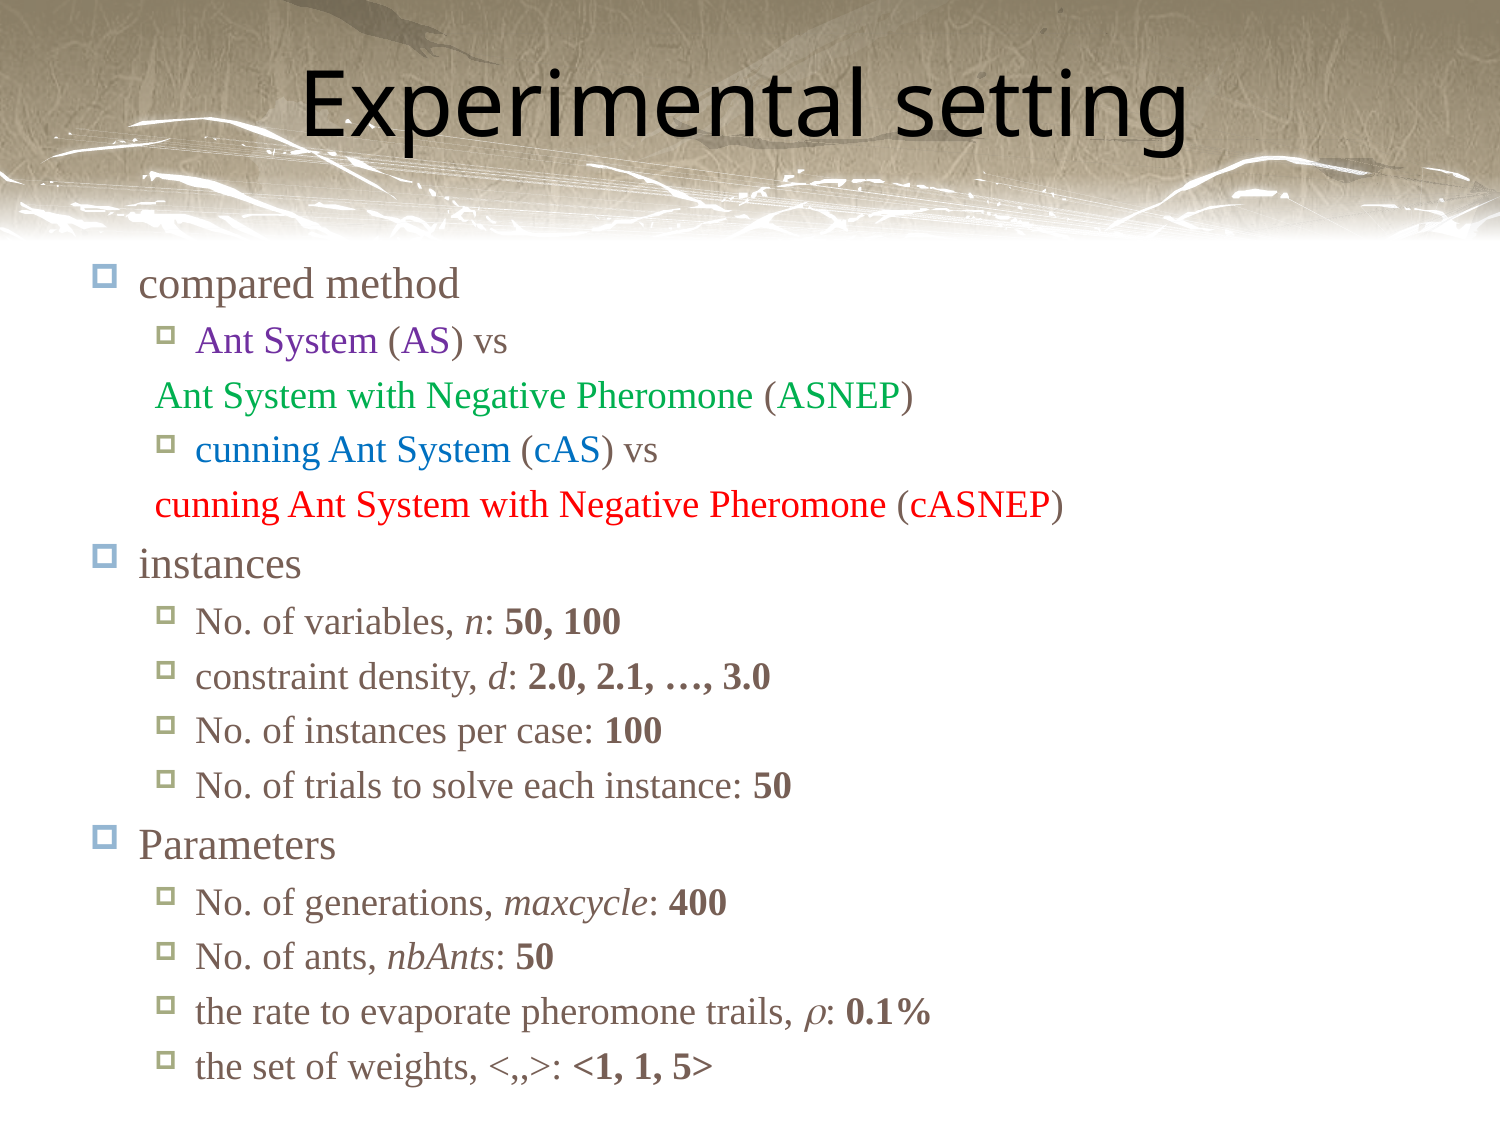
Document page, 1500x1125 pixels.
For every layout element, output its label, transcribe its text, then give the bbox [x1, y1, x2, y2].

title Experimental setting [70, 35, 1421, 164]
